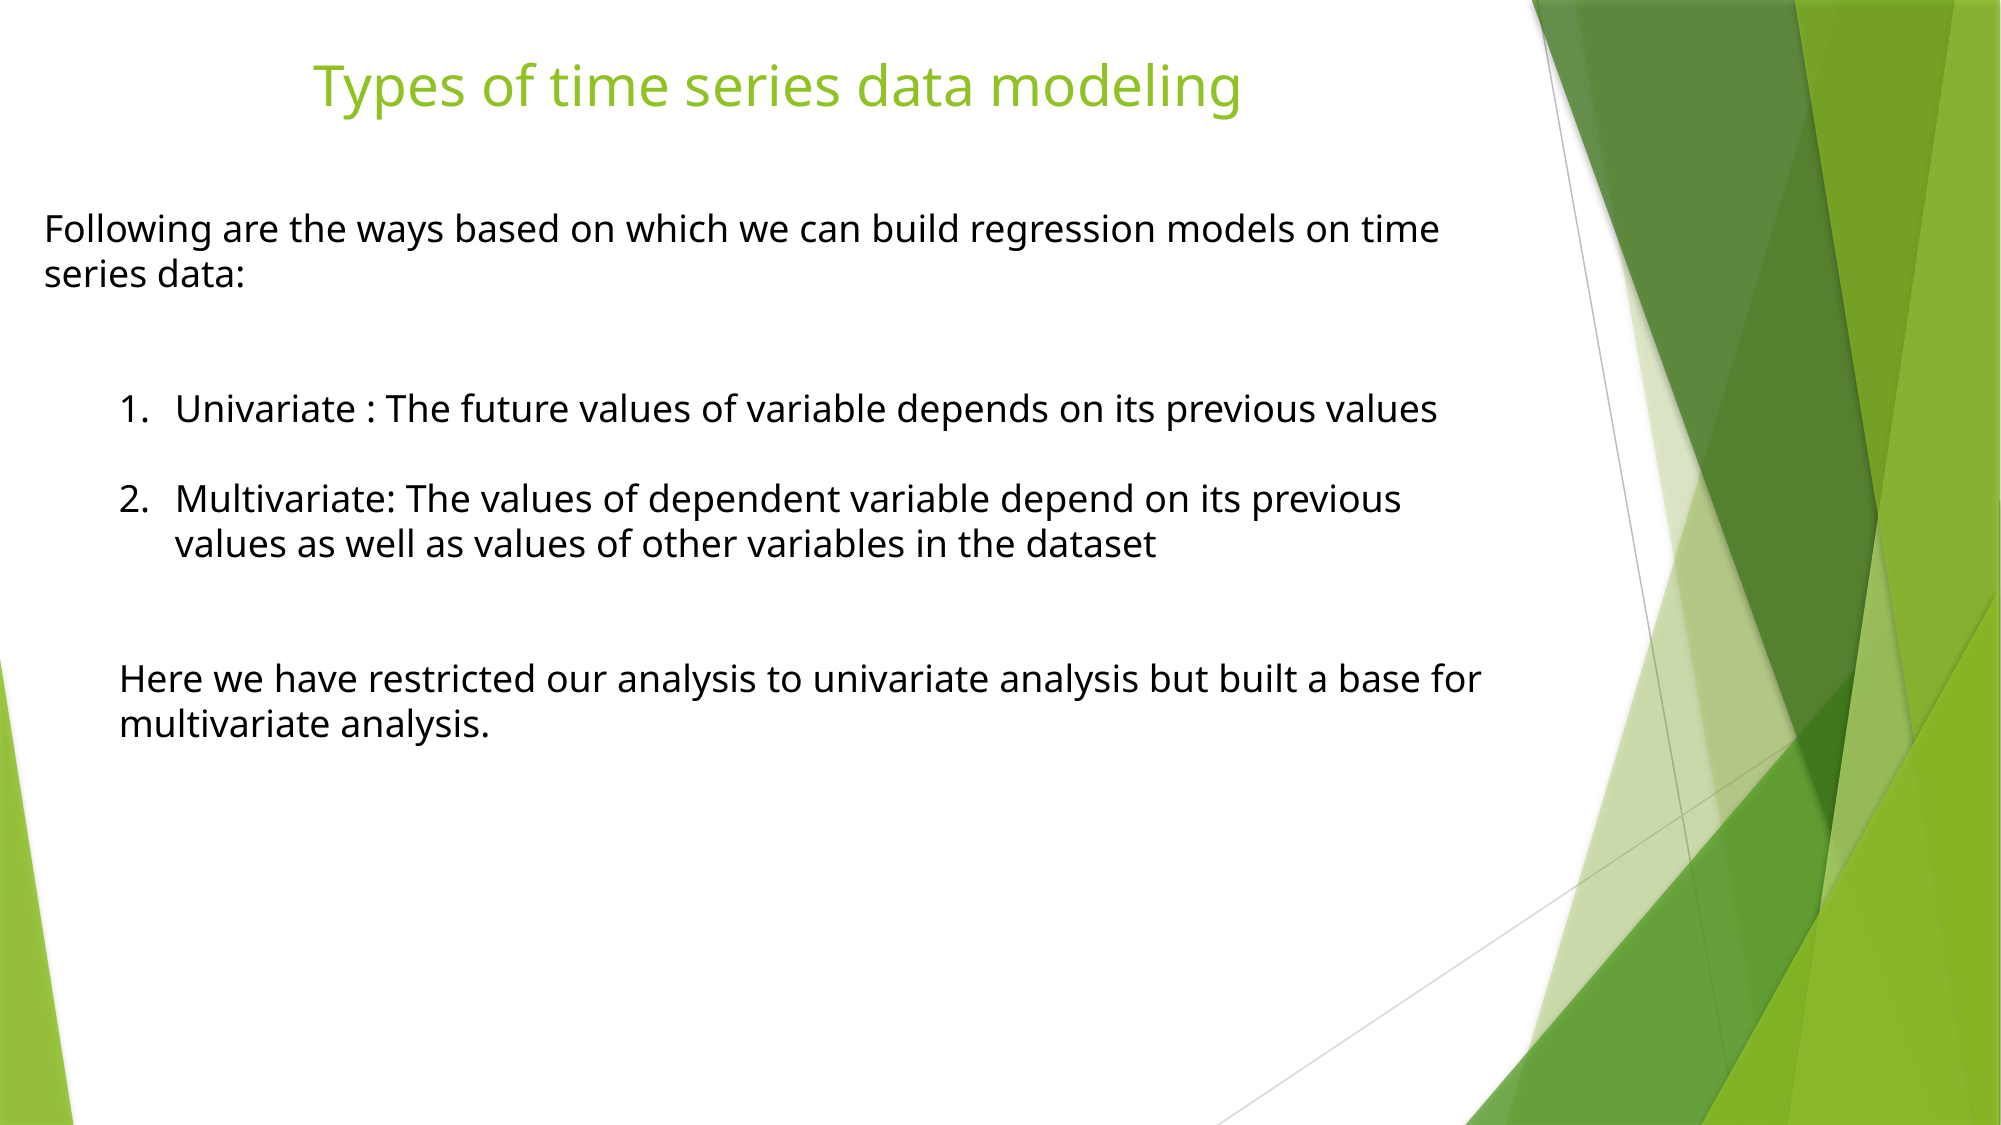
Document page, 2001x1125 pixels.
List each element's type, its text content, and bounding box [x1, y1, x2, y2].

title Types of time series data modeling [73, 42, 1484, 127]
text_box Following are the ways based on which we can build regression models on time series data: Univariate : The future values of variable depends on its previous values Multivariate: The values of dependent variable depend on its previous values as well as values of other variables in the dataset Here we have restricted our analysis to univariate analysis but built a base for multivariate analysis. [28, 197, 1529, 888]
